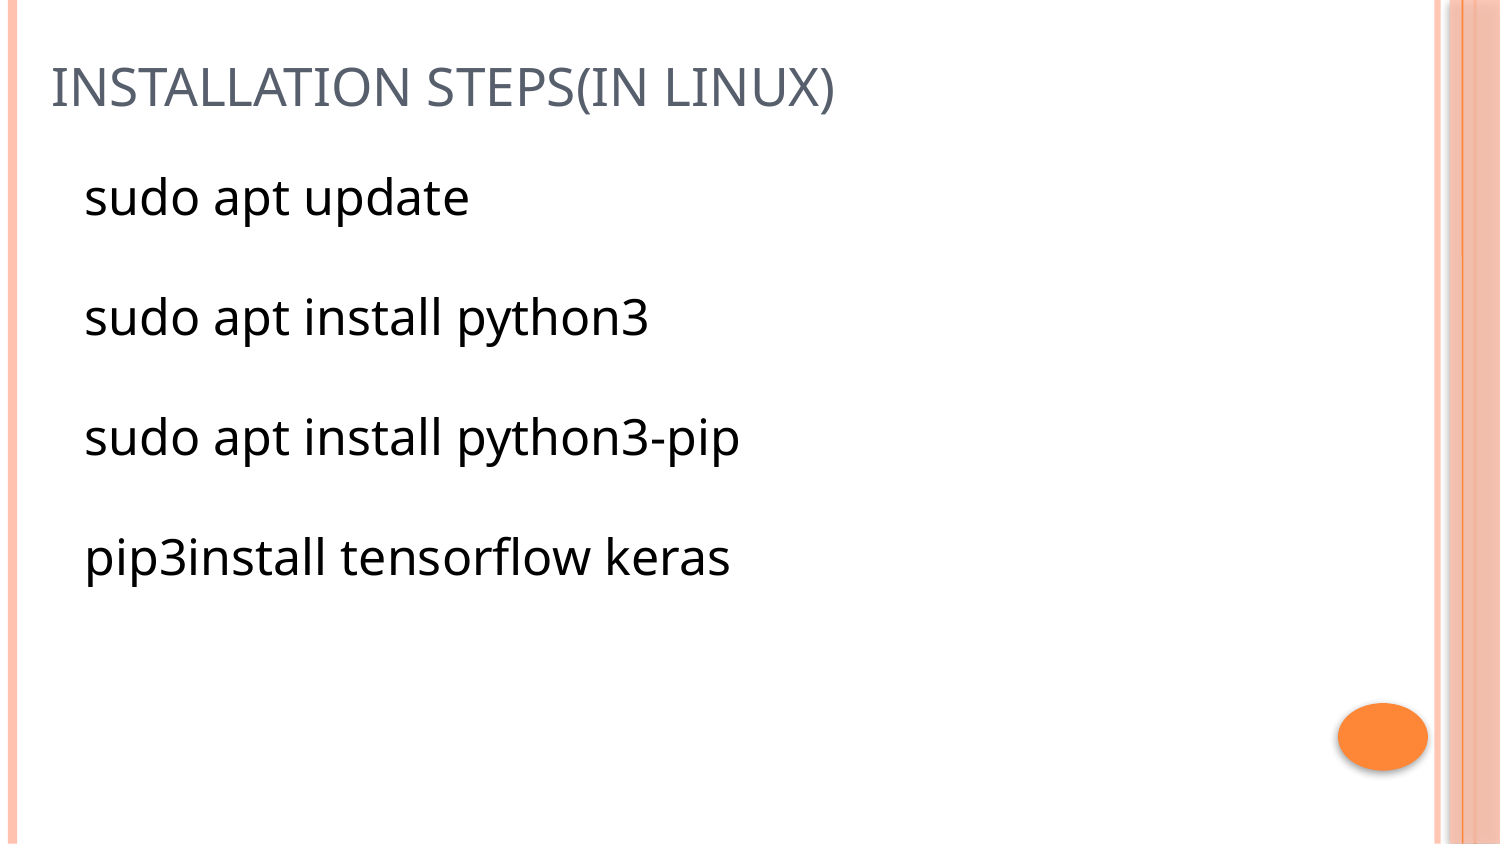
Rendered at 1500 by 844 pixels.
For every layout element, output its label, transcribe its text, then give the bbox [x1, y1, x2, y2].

list sudo apt update sudo apt install python3 sudo apt install python3-pip pip3install tensorflow keras [51, 150, 1449, 712]
title INSTALLATION STEPS(IN LINUX) [36, 38, 1435, 133]
